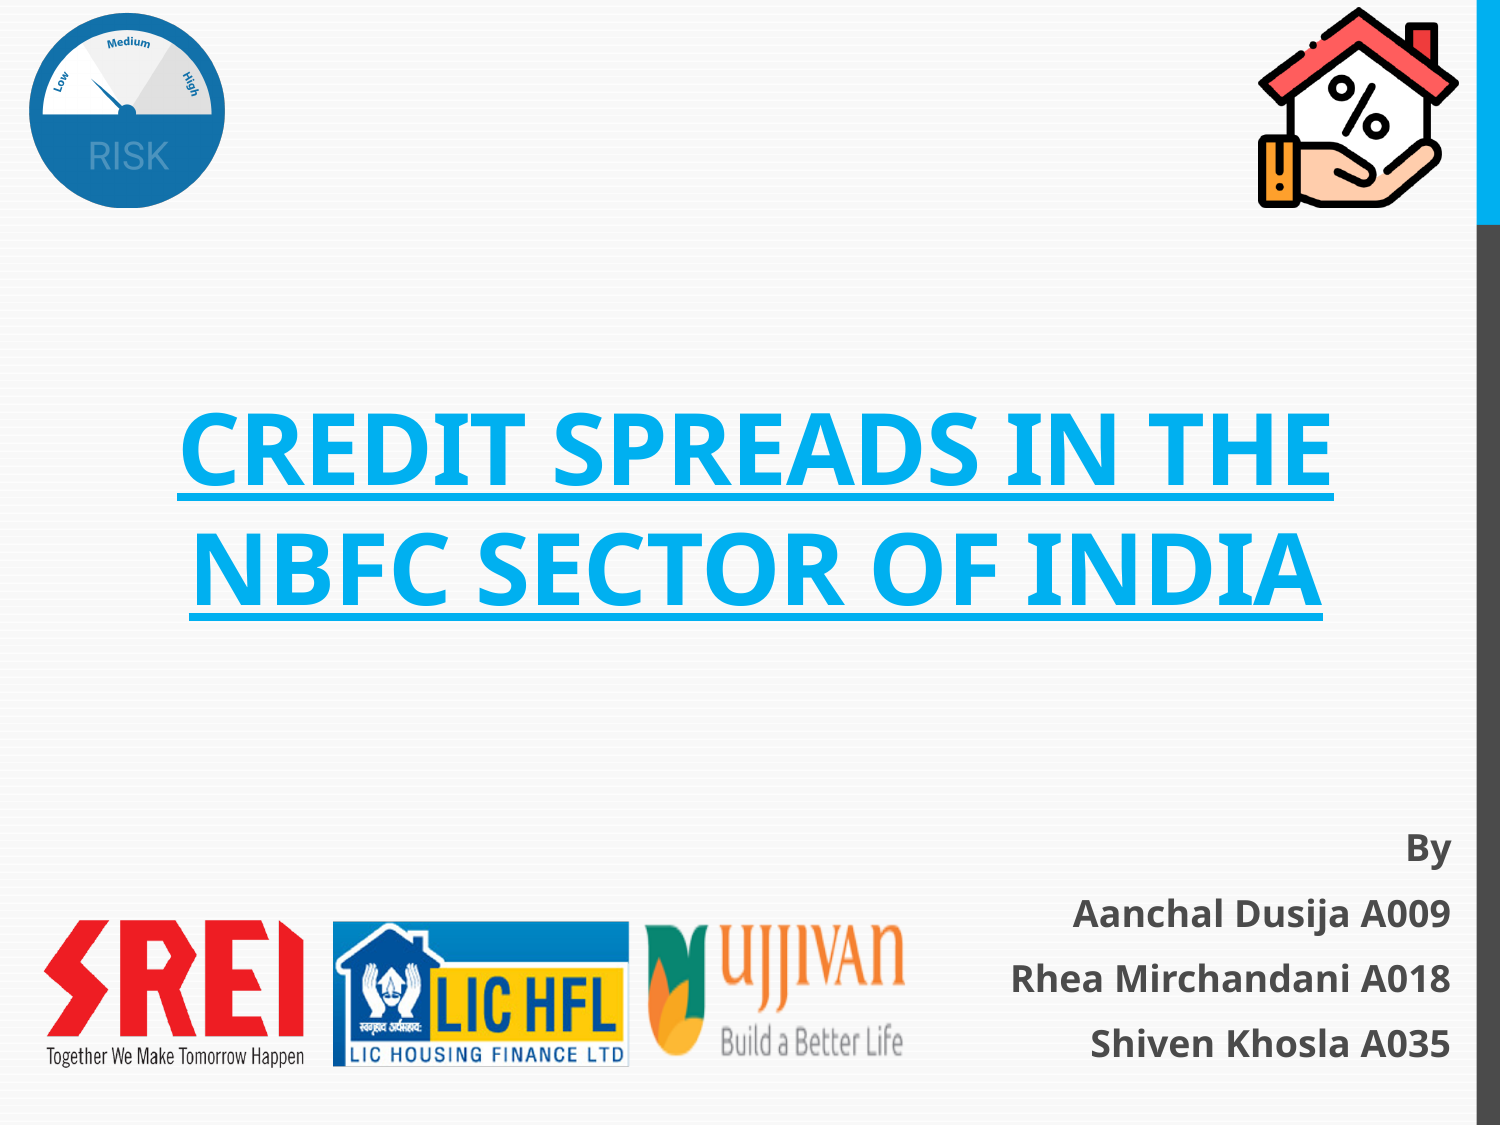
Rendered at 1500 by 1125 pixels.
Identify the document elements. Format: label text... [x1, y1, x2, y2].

title CREDIT SPREADS IN THE NBFC SECTOR OF INDIA [64, 208, 1447, 634]
picture [28, 11, 225, 208]
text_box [5, 857, 928, 1119]
list By Aanchal Dusija A009 Rhea Mirchandani A018 Shiven Khosla A035 [891, 816, 1467, 1094]
picture [1258, 6, 1460, 208]
